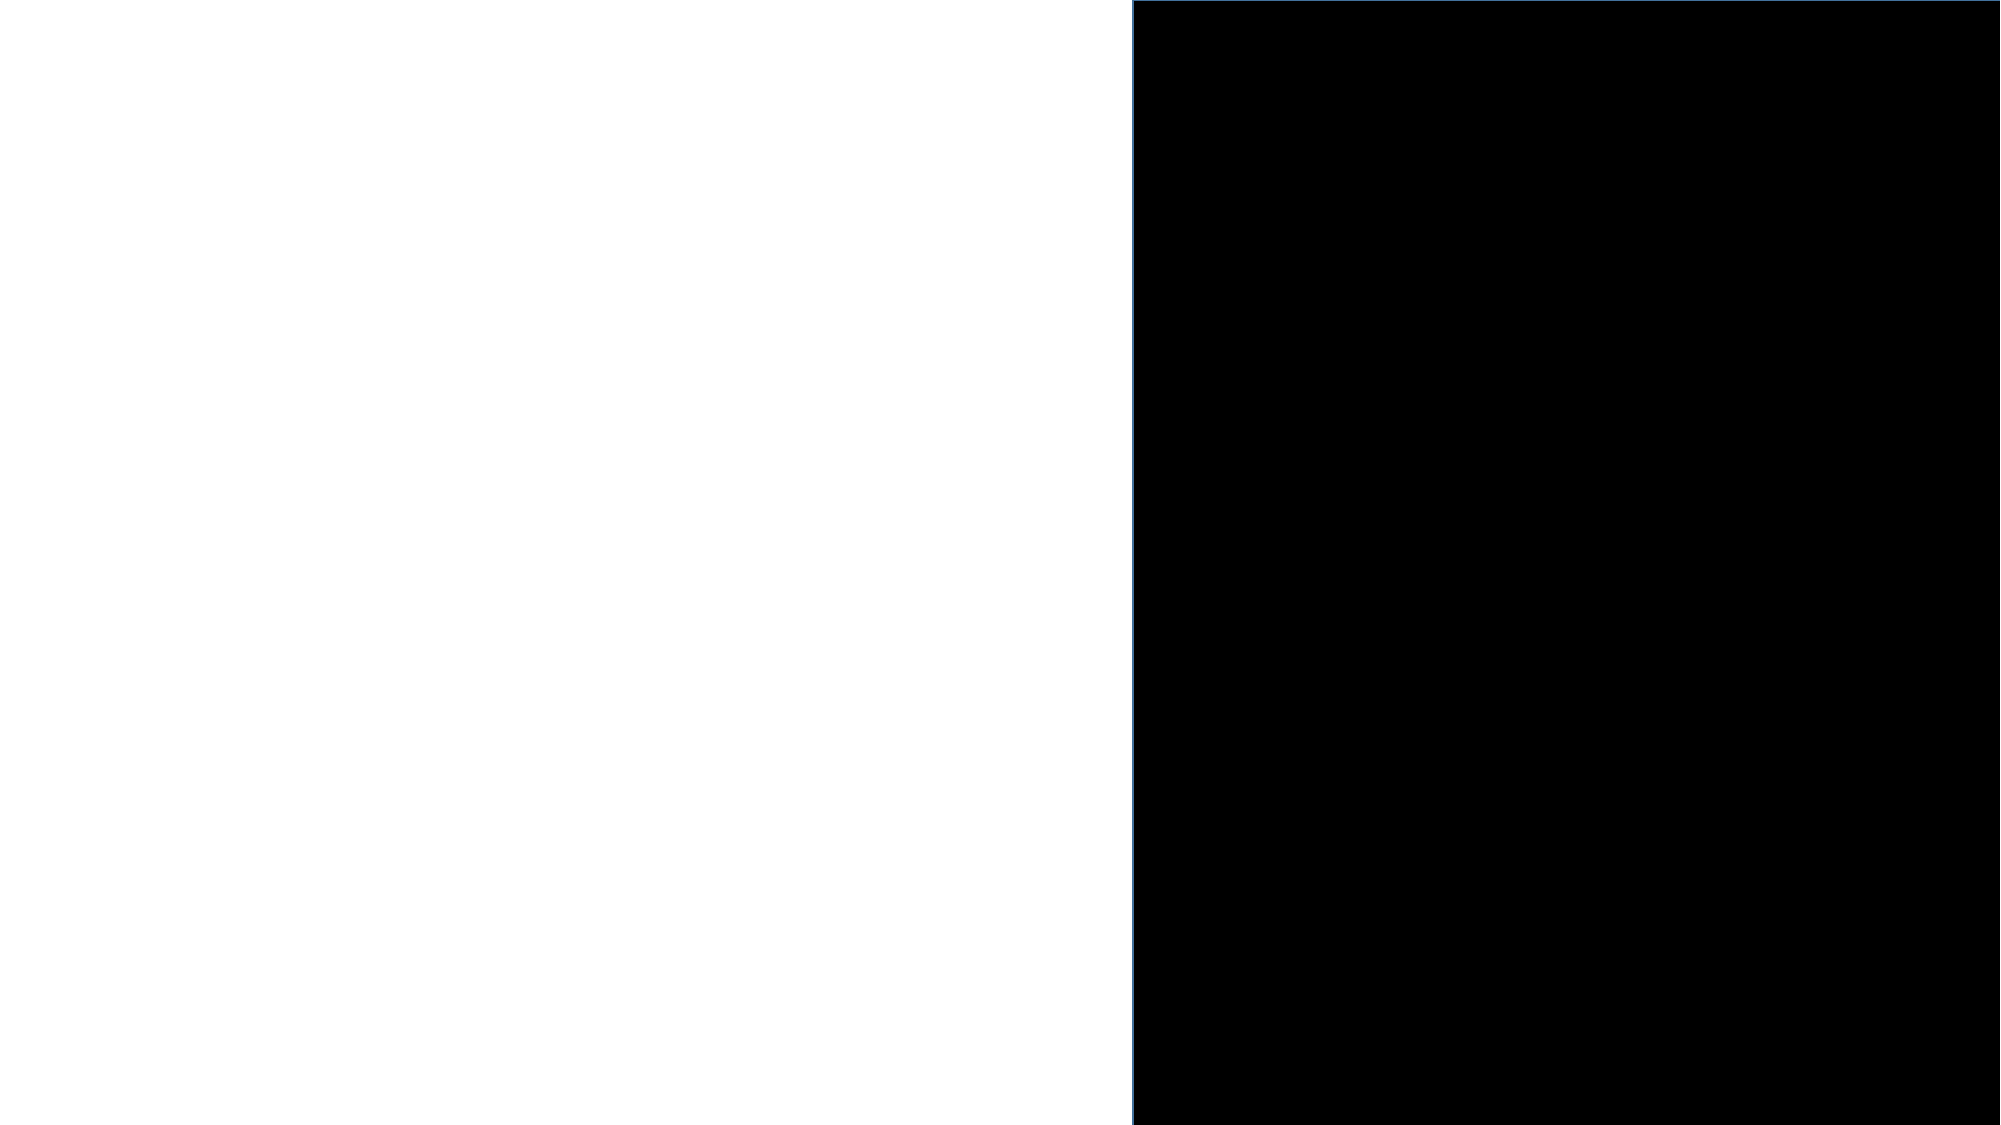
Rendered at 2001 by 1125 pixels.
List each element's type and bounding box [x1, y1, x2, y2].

text_box [1132, 0, 2000, 1125]
